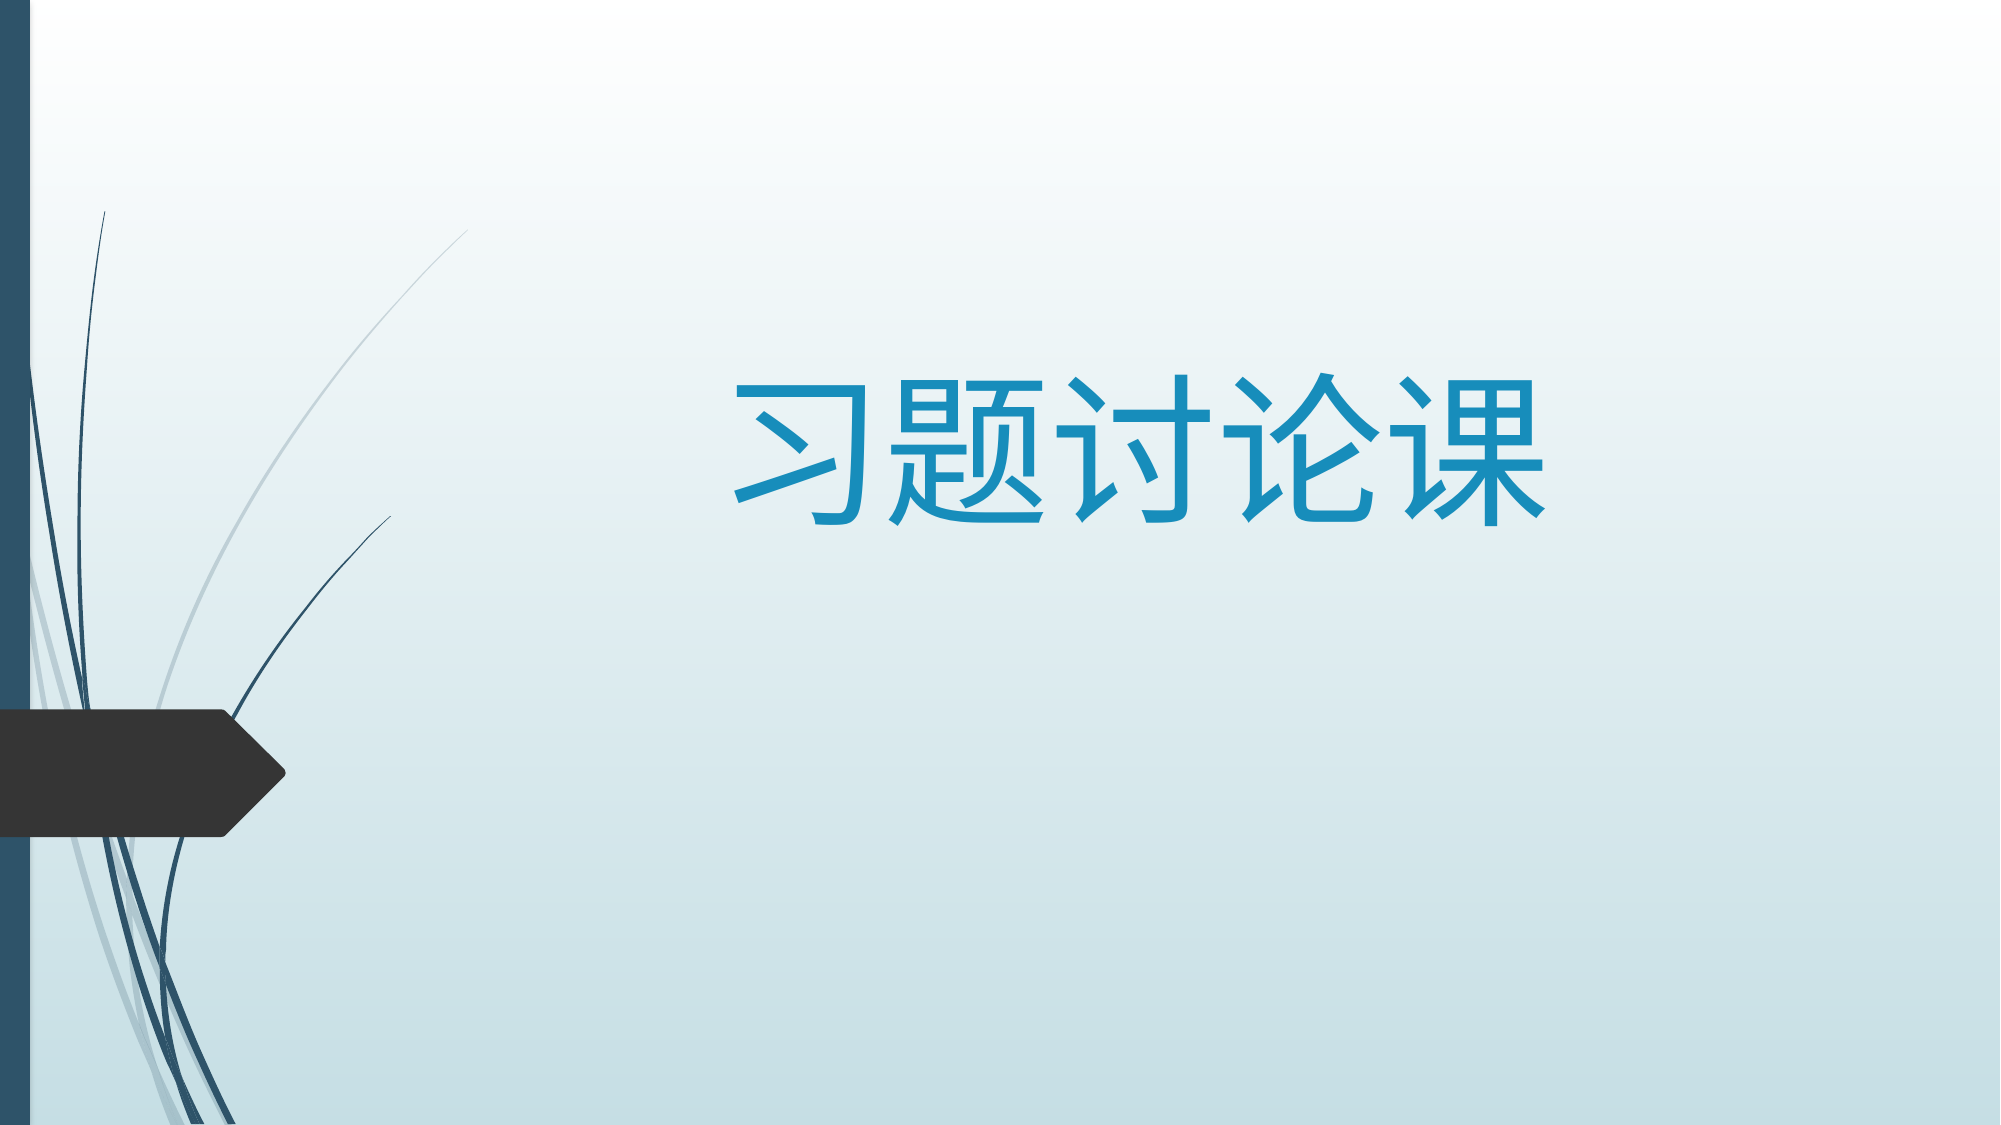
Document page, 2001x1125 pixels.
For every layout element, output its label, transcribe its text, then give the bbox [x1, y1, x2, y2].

title 习题讨论课 [402, 183, 1866, 555]
